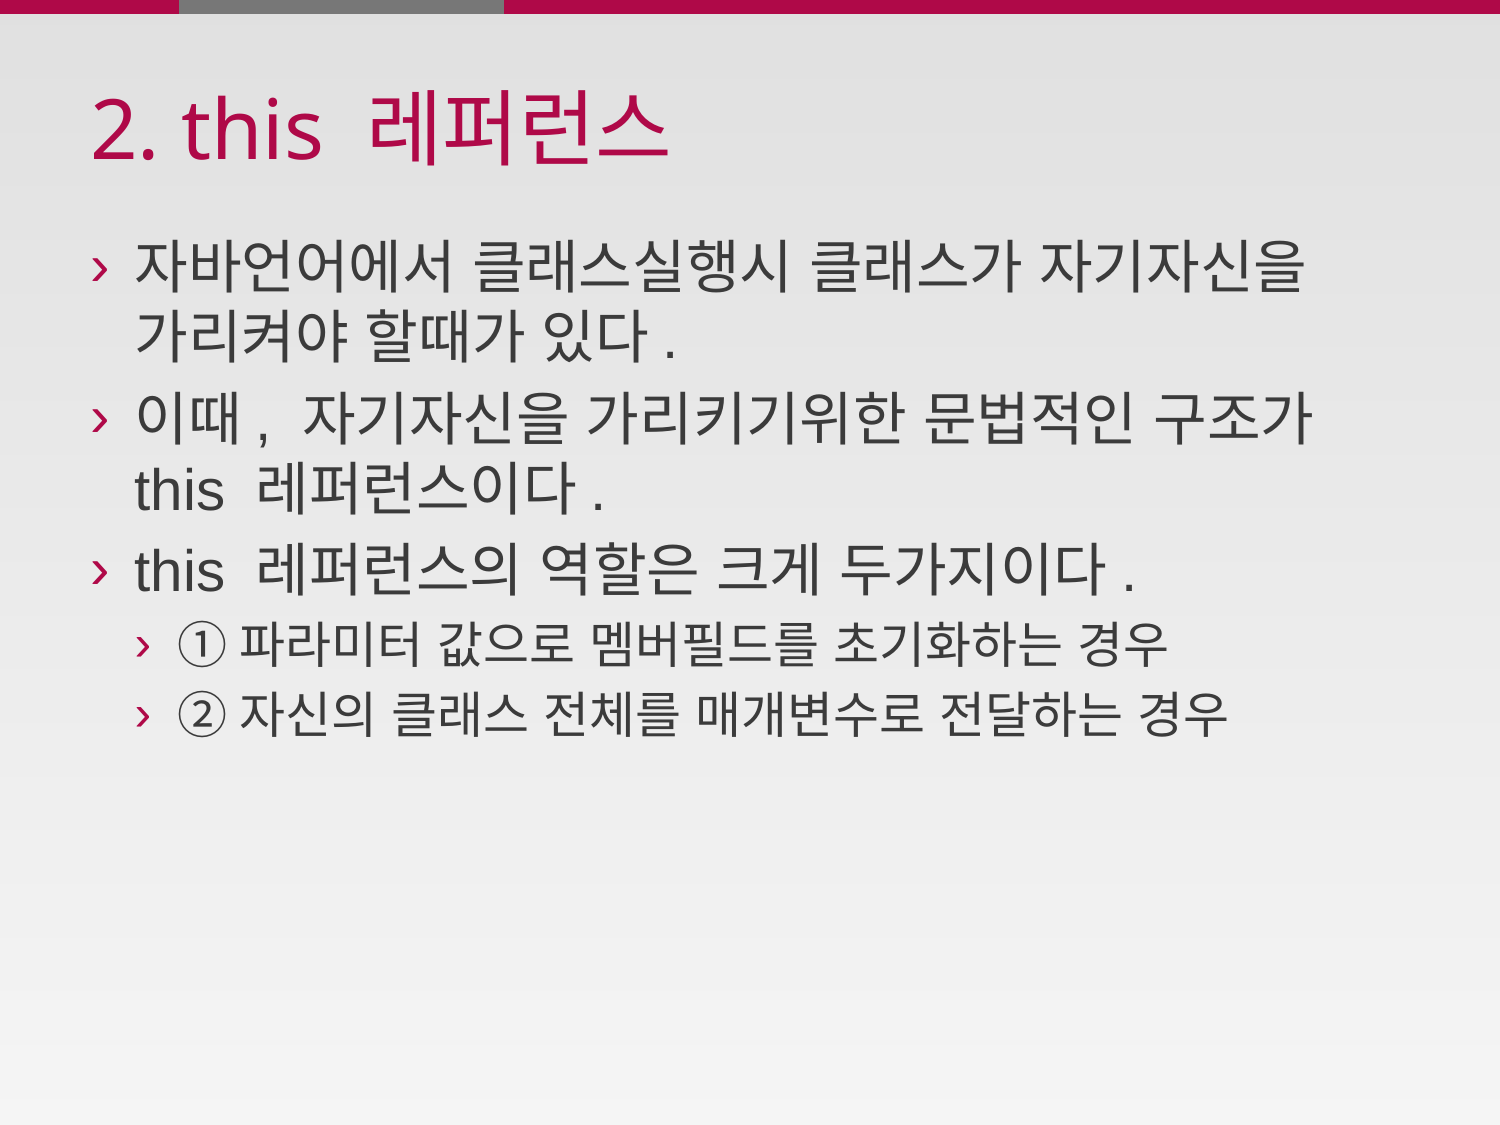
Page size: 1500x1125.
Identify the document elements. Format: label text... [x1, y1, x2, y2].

list 자바언어에서 클래스실행시 클래스가 자기자신을 가리켜야 할때가 있다. 이때, 자기자신을 가리키기위한 문법적인 구조가 this 레퍼런스이다. this 레퍼런스의 역할은 크게 두가지이다. ①파라미터 값으로 멤버필드를 초기화하는 경우 ②자신의 클래스 전체를 매개변수로 전달하는 경우 [75, 222, 1425, 1005]
title 2. this 레퍼런스 [75, 50, 1425, 202]
